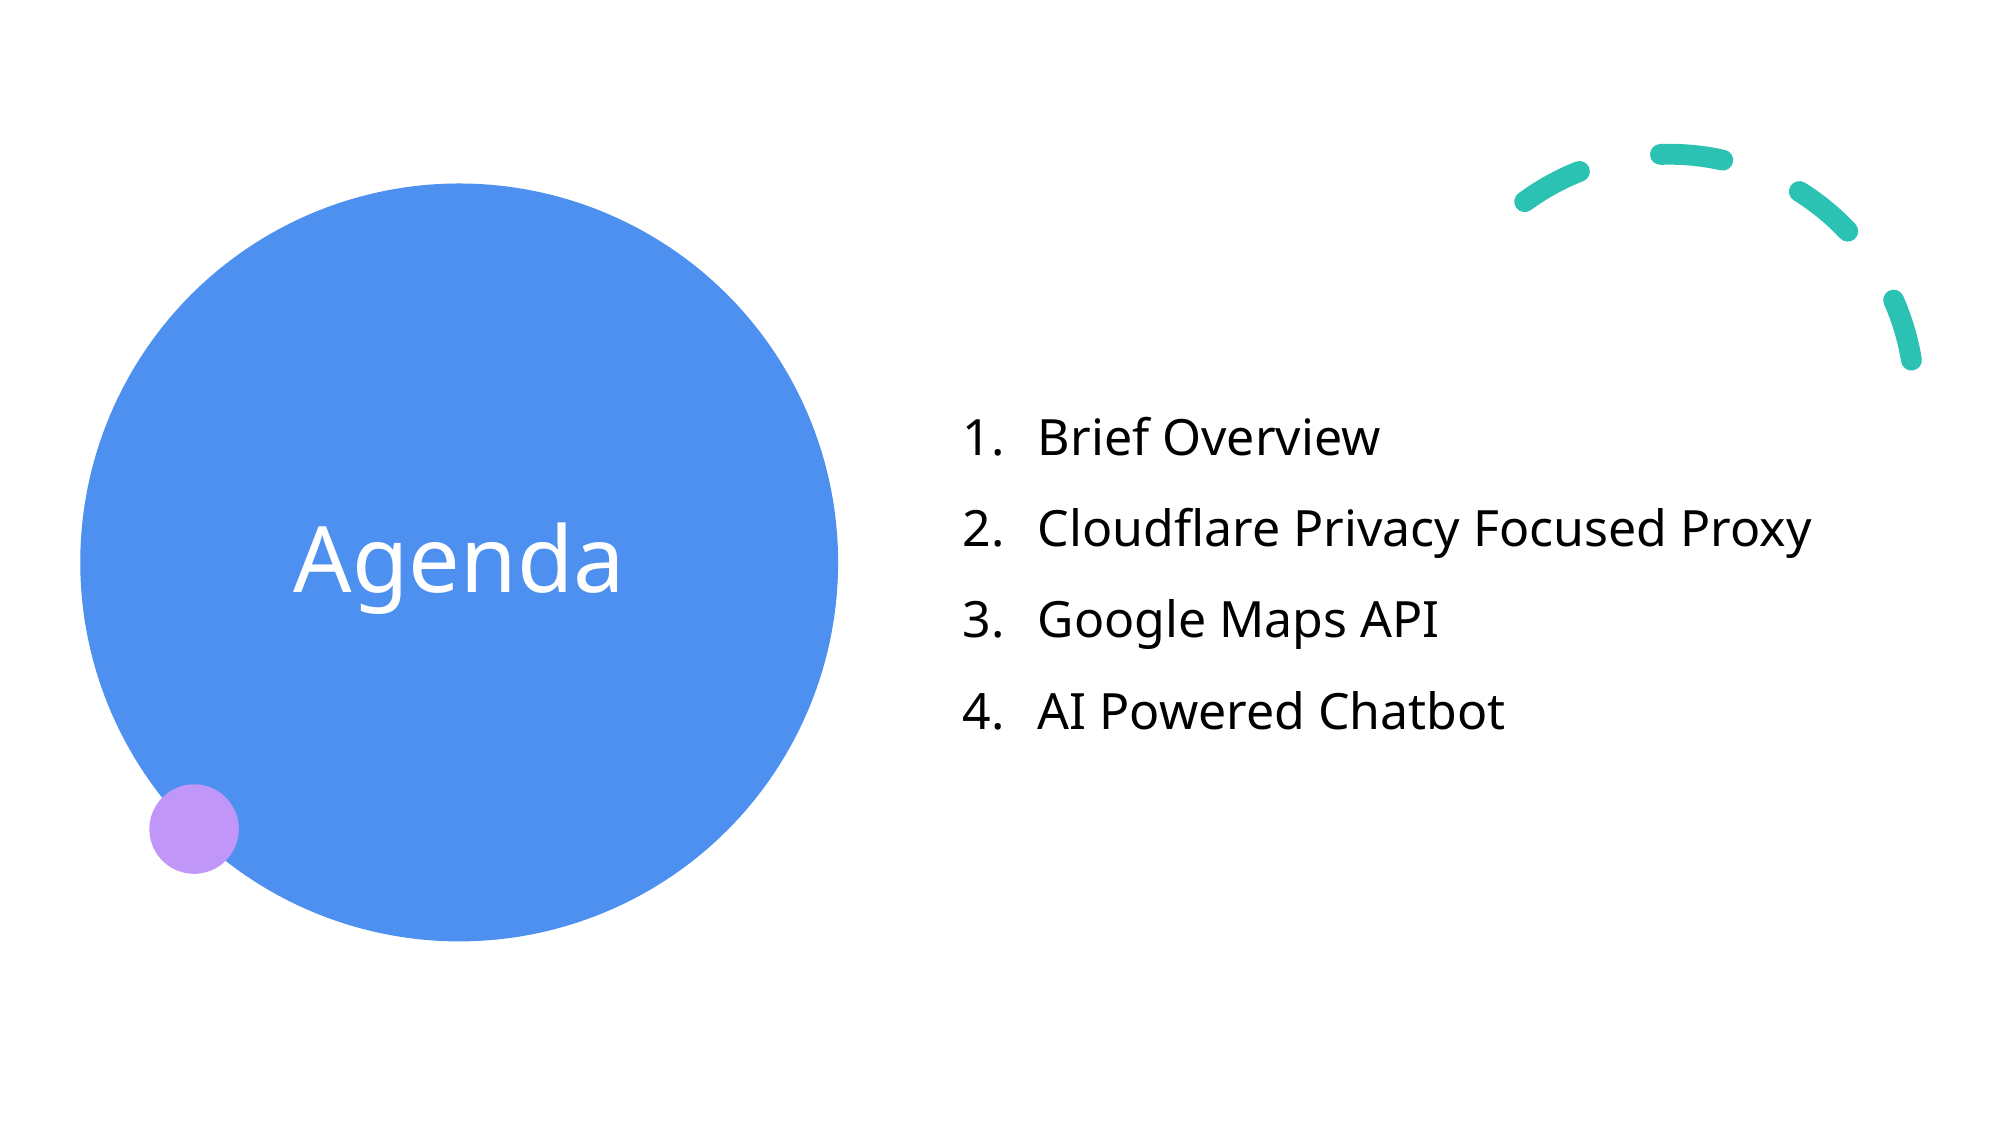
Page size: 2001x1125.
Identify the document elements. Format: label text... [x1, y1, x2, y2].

list Brief Overview Cloudflare Privacy Focused Proxy Google Maps API AI Powered Chatbot [947, 148, 1859, 1095]
title Agenda [100, 183, 820, 942]
